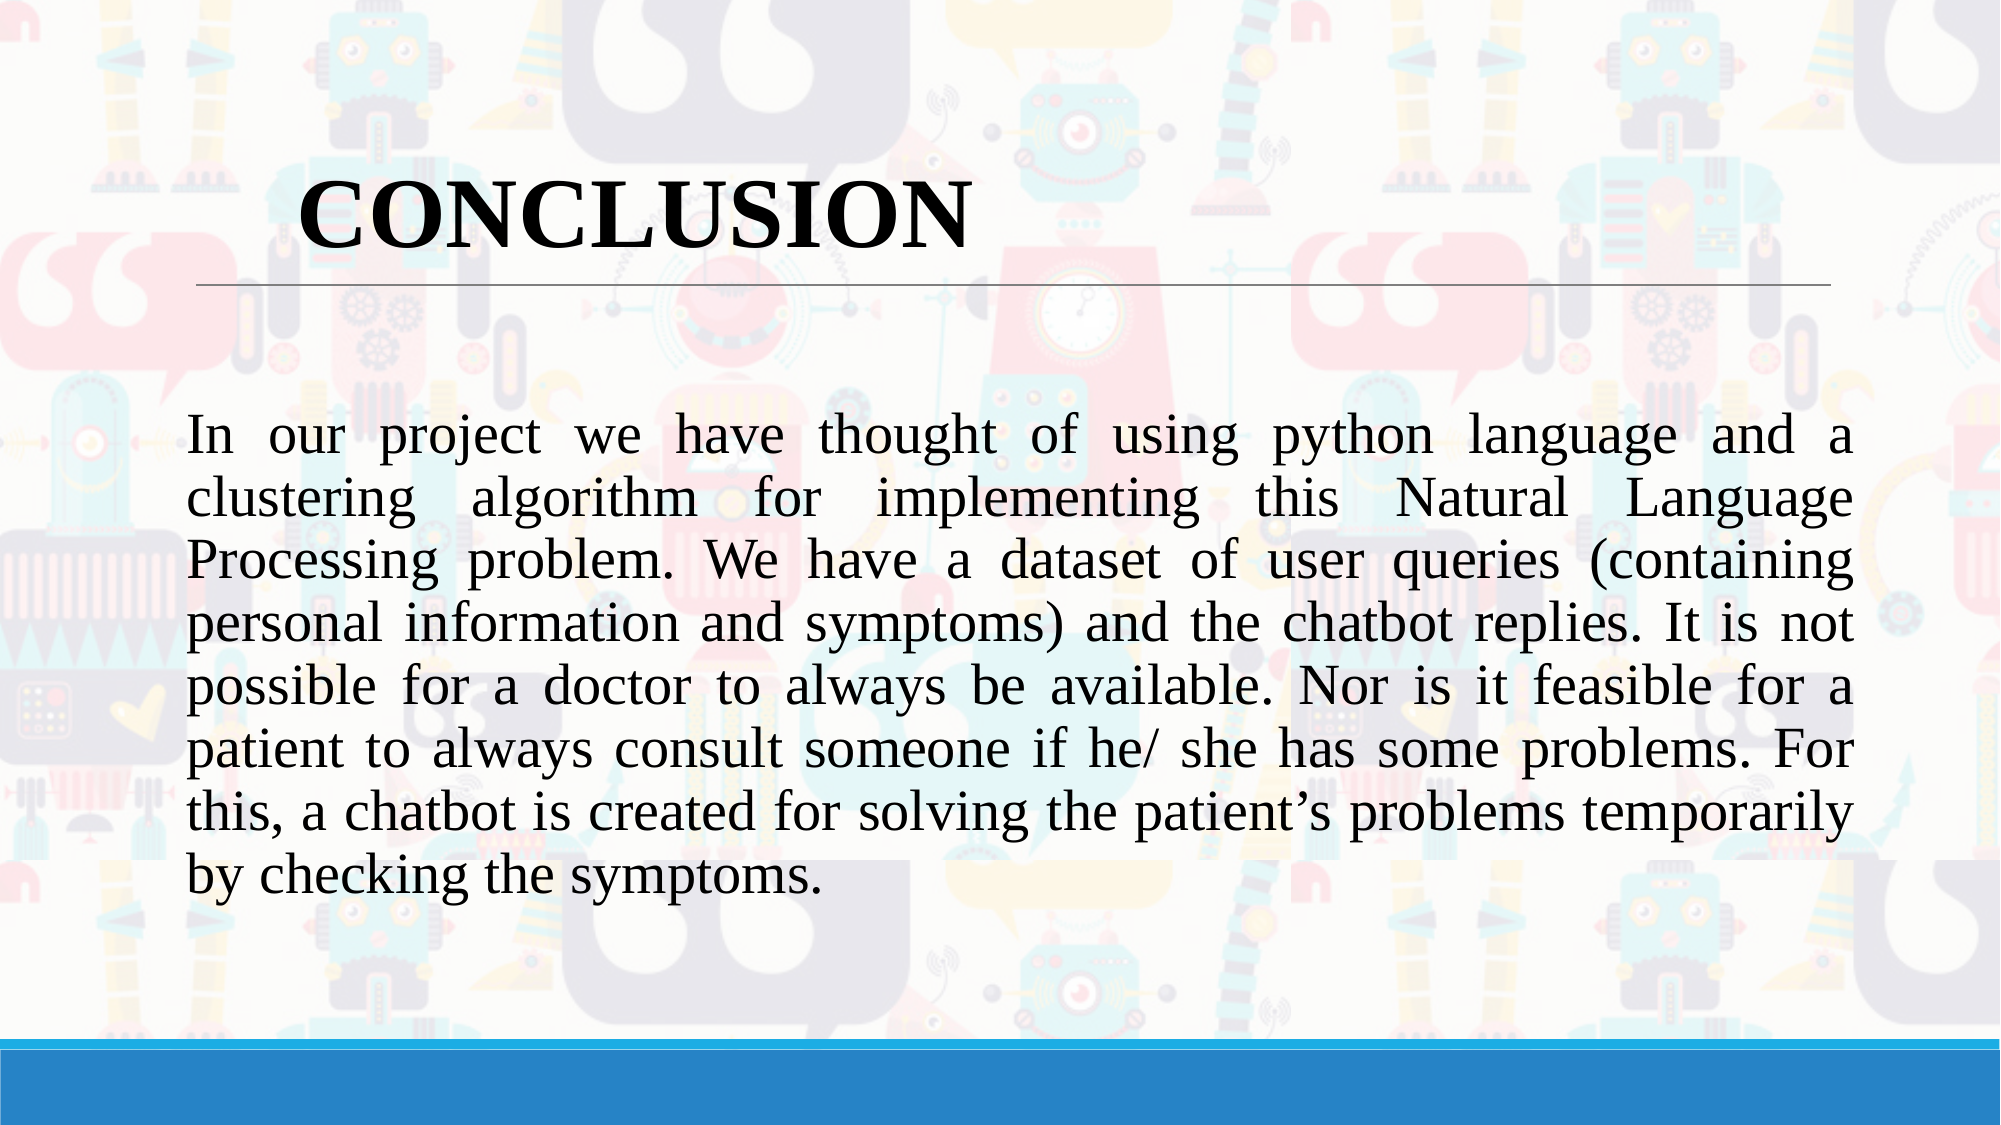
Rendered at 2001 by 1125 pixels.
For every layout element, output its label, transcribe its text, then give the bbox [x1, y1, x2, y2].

list In our project we have thought of using python language and a clustering algorithm for implementing this Natural Language Processing problem. We have a dataset of user queries (containing personal information and symptoms) and the chatbot replies. It is not possible for a doctor to always be available. Nor is it feasible for a patient to always consult someone if he/ she has some problems. For this, a chatbot is created for solving the patient’s problems temporarily by checking the symptoms. [171, 395, 1857, 934]
title CONCLUSION [206, 113, 1857, 276]
